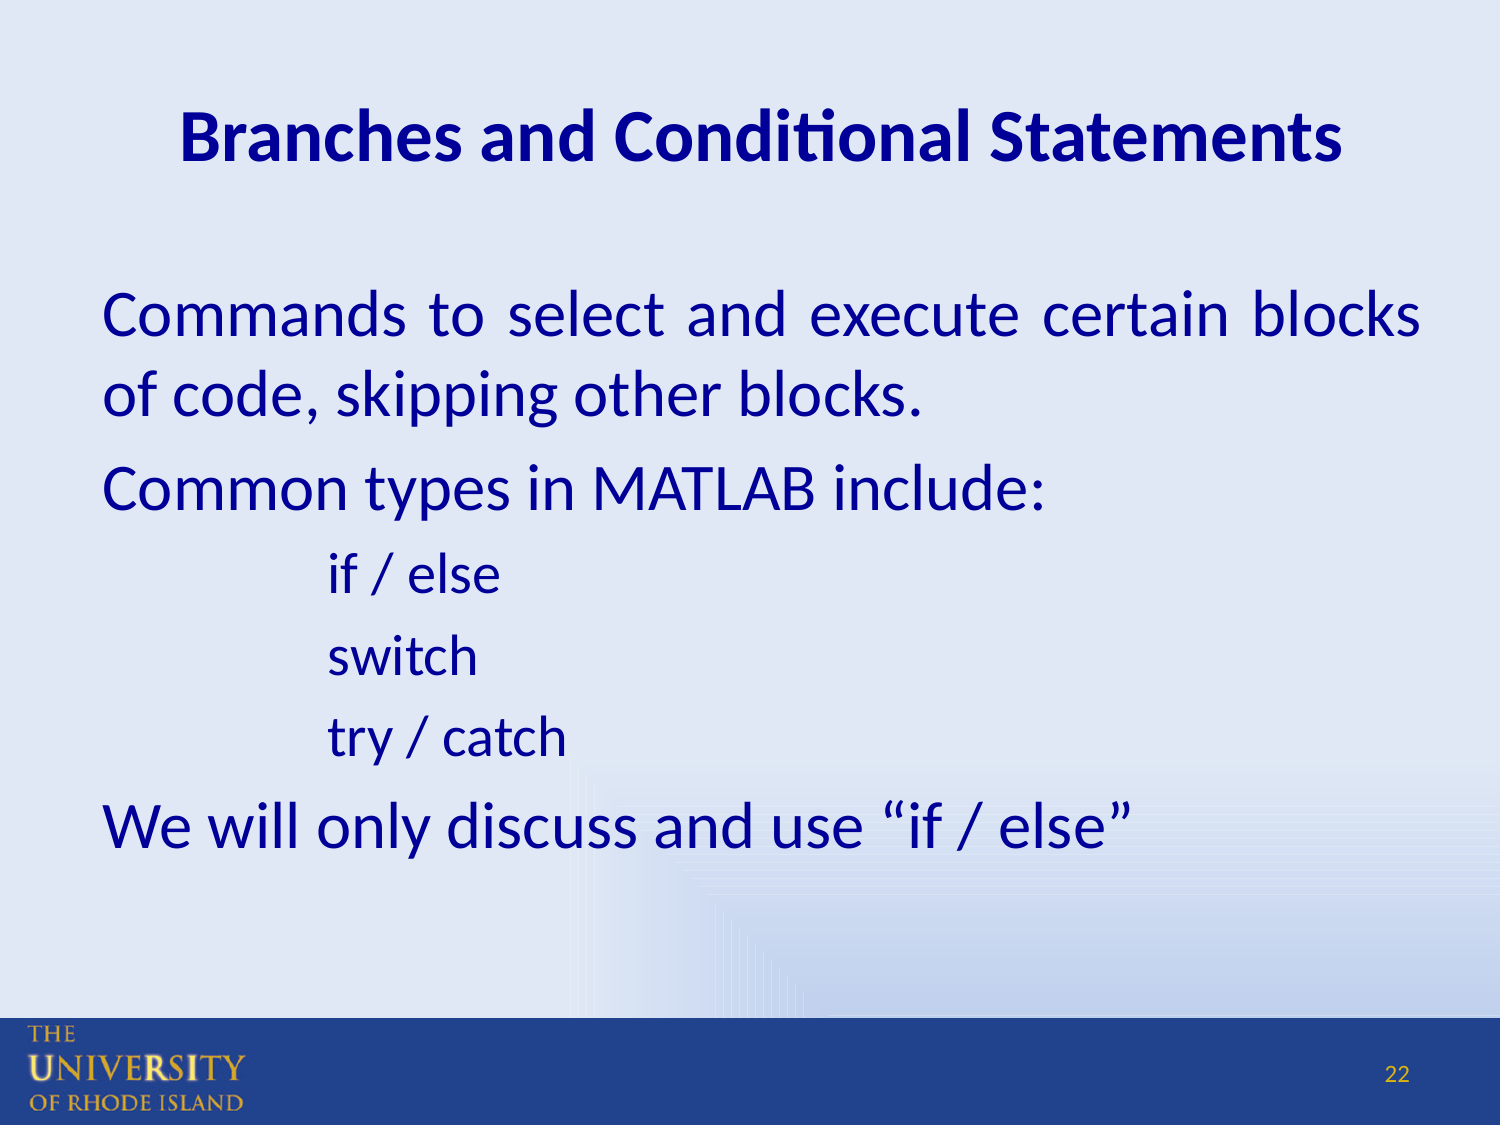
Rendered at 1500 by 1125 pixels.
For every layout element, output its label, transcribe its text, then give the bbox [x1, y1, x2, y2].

picture [0, 1018, 1500, 1125]
title Branches and Conditional Statements [87, 37, 1438, 225]
list Commands to select and execute certain blocks of code, skipping other blocks. Common types in MATLAB include: if / else switch try / catch We will only discuss and use “if / else” [87, 262, 1438, 925]
